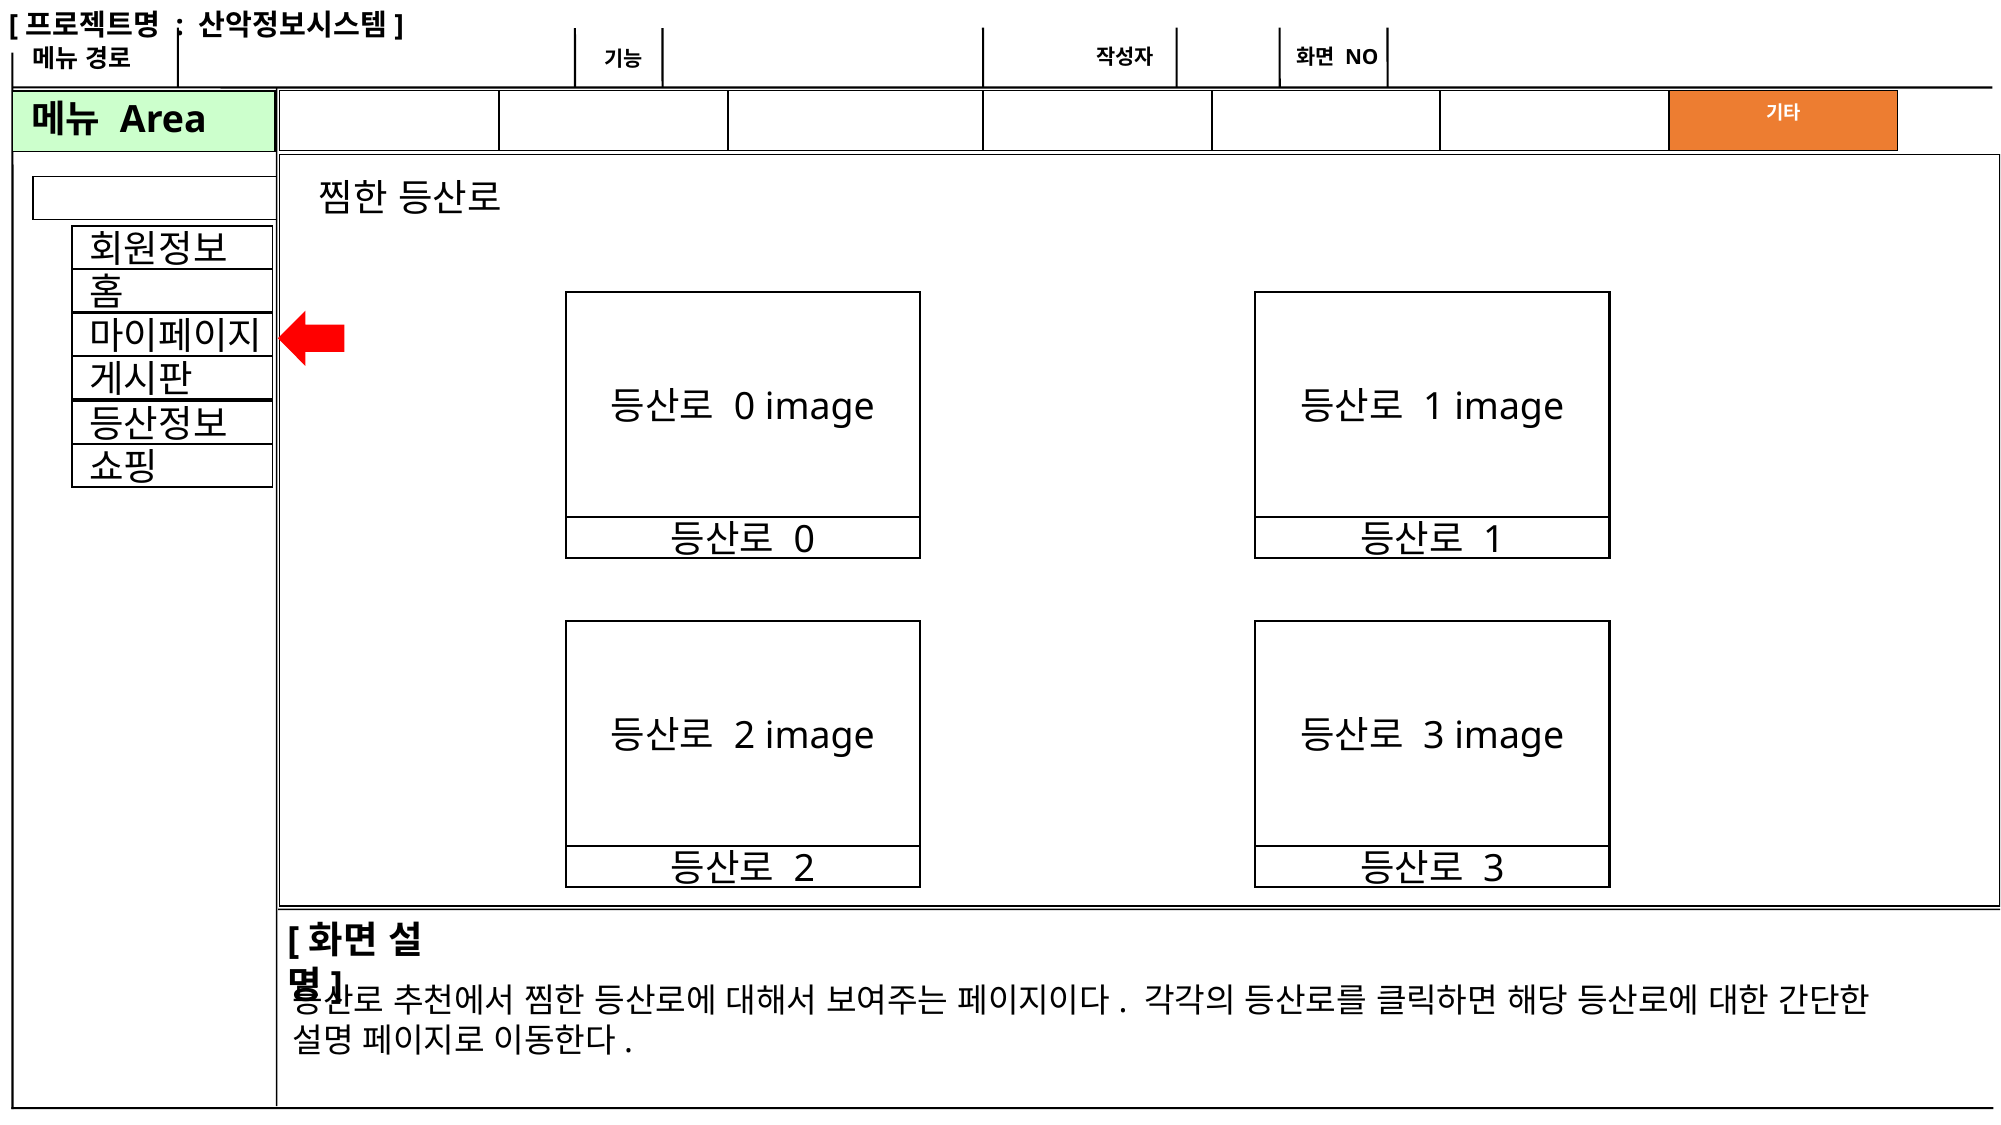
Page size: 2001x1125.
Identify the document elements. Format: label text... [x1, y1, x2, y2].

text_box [565, 620, 921, 887]
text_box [565, 292, 921, 558]
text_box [1255, 292, 1610, 558]
text_box 등산로 추천에서 찜한 등산로에 대해서 보여주는 페이지이다. 각각의 등산로를 클릭하면 해당 등산로에 대한 간단한 설명 페이지로 이동한다. [277, 971, 1937, 1067]
text_box 찜한 등산로 [304, 166, 517, 227]
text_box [1255, 620, 1610, 887]
text_box [277, 310, 345, 366]
